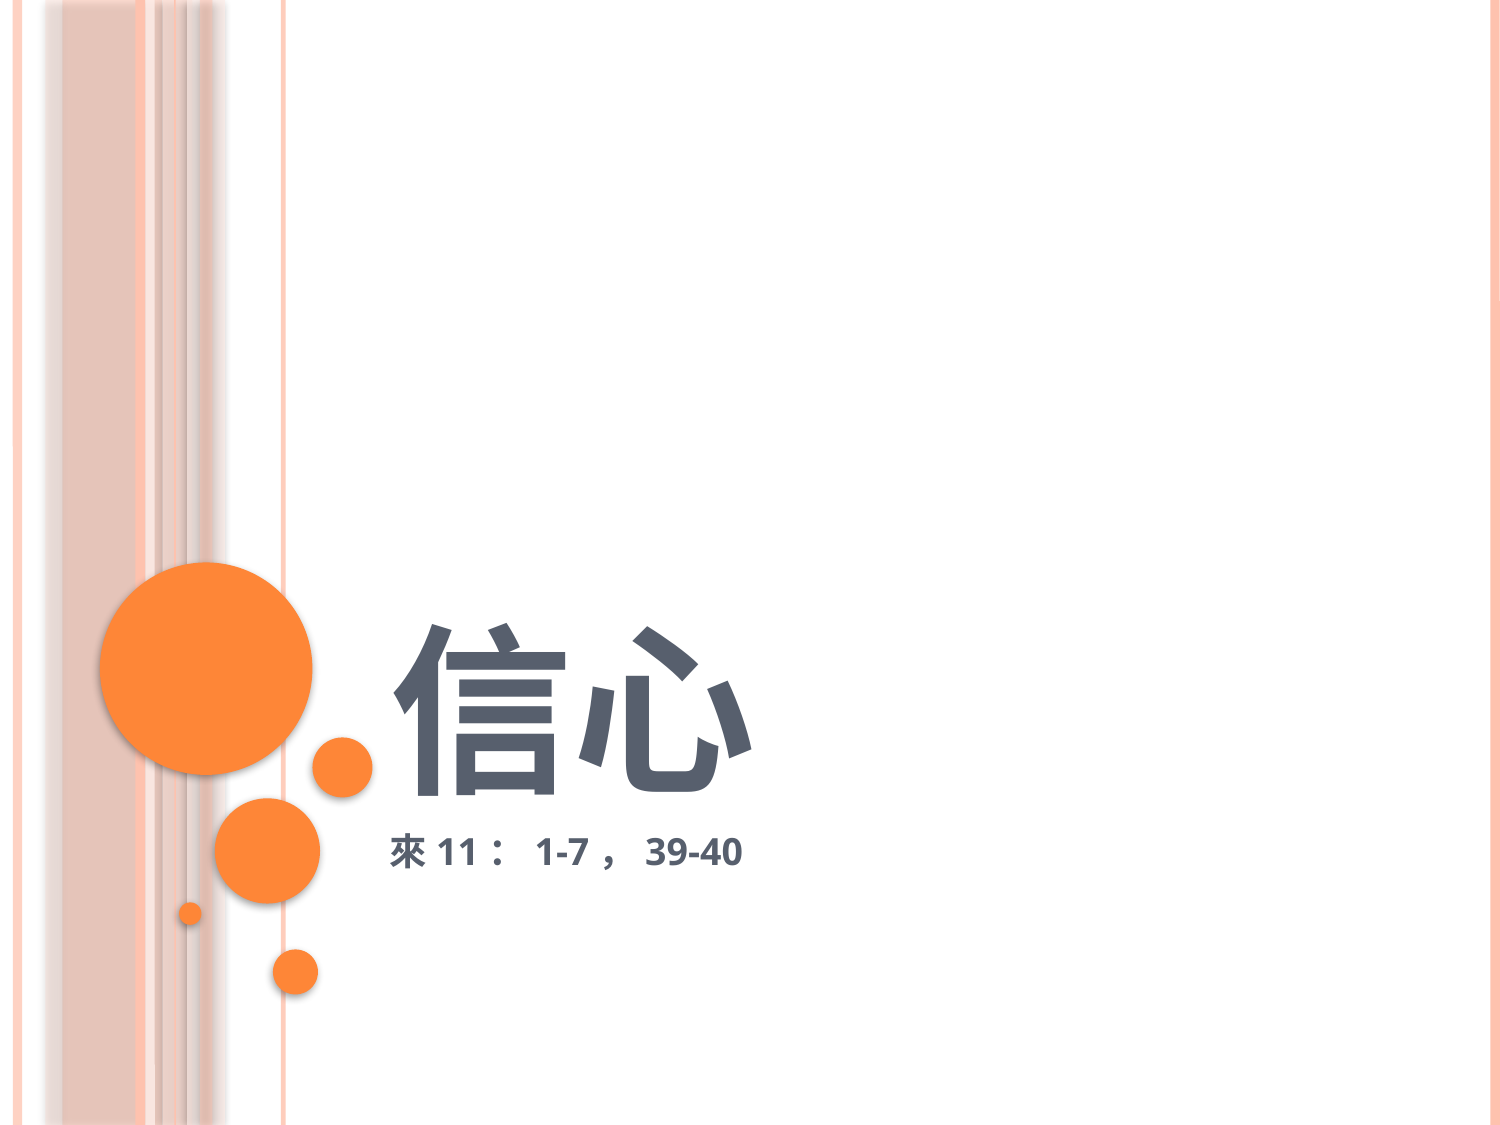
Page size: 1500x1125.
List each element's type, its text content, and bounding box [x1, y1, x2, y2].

title 信心 [375, 512, 1388, 820]
subtitle 來11：1-7，39-40 [375, 820, 1388, 1046]
